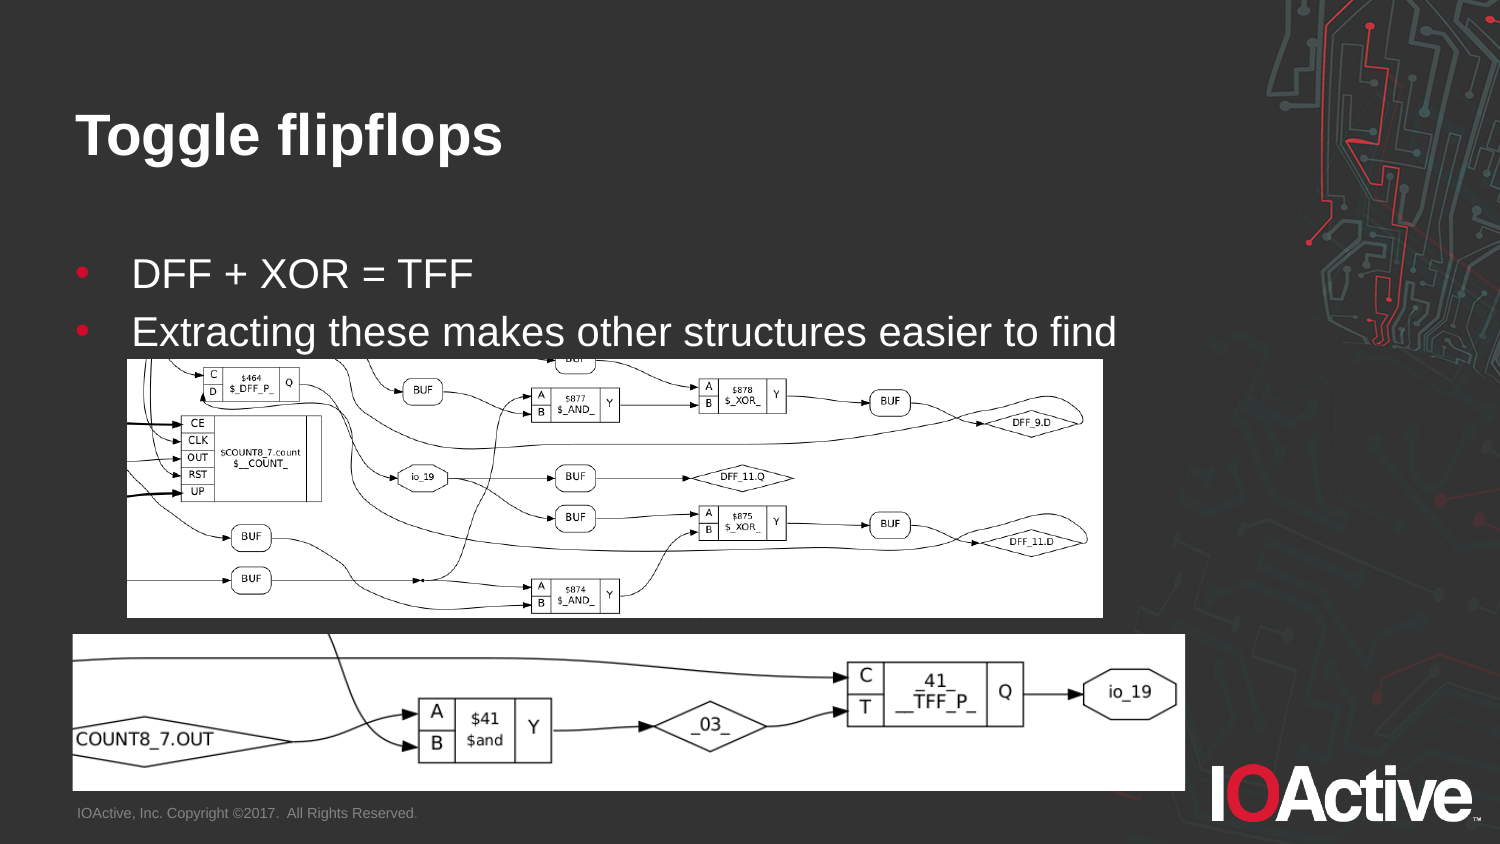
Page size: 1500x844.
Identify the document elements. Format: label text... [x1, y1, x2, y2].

list DFF + XOR = TFF Extracting these makes other structures easier to find [75, 246, 1155, 632]
title Toggle flipflops [75, 96, 1213, 235]
picture [0, 0, 1500, 844]
